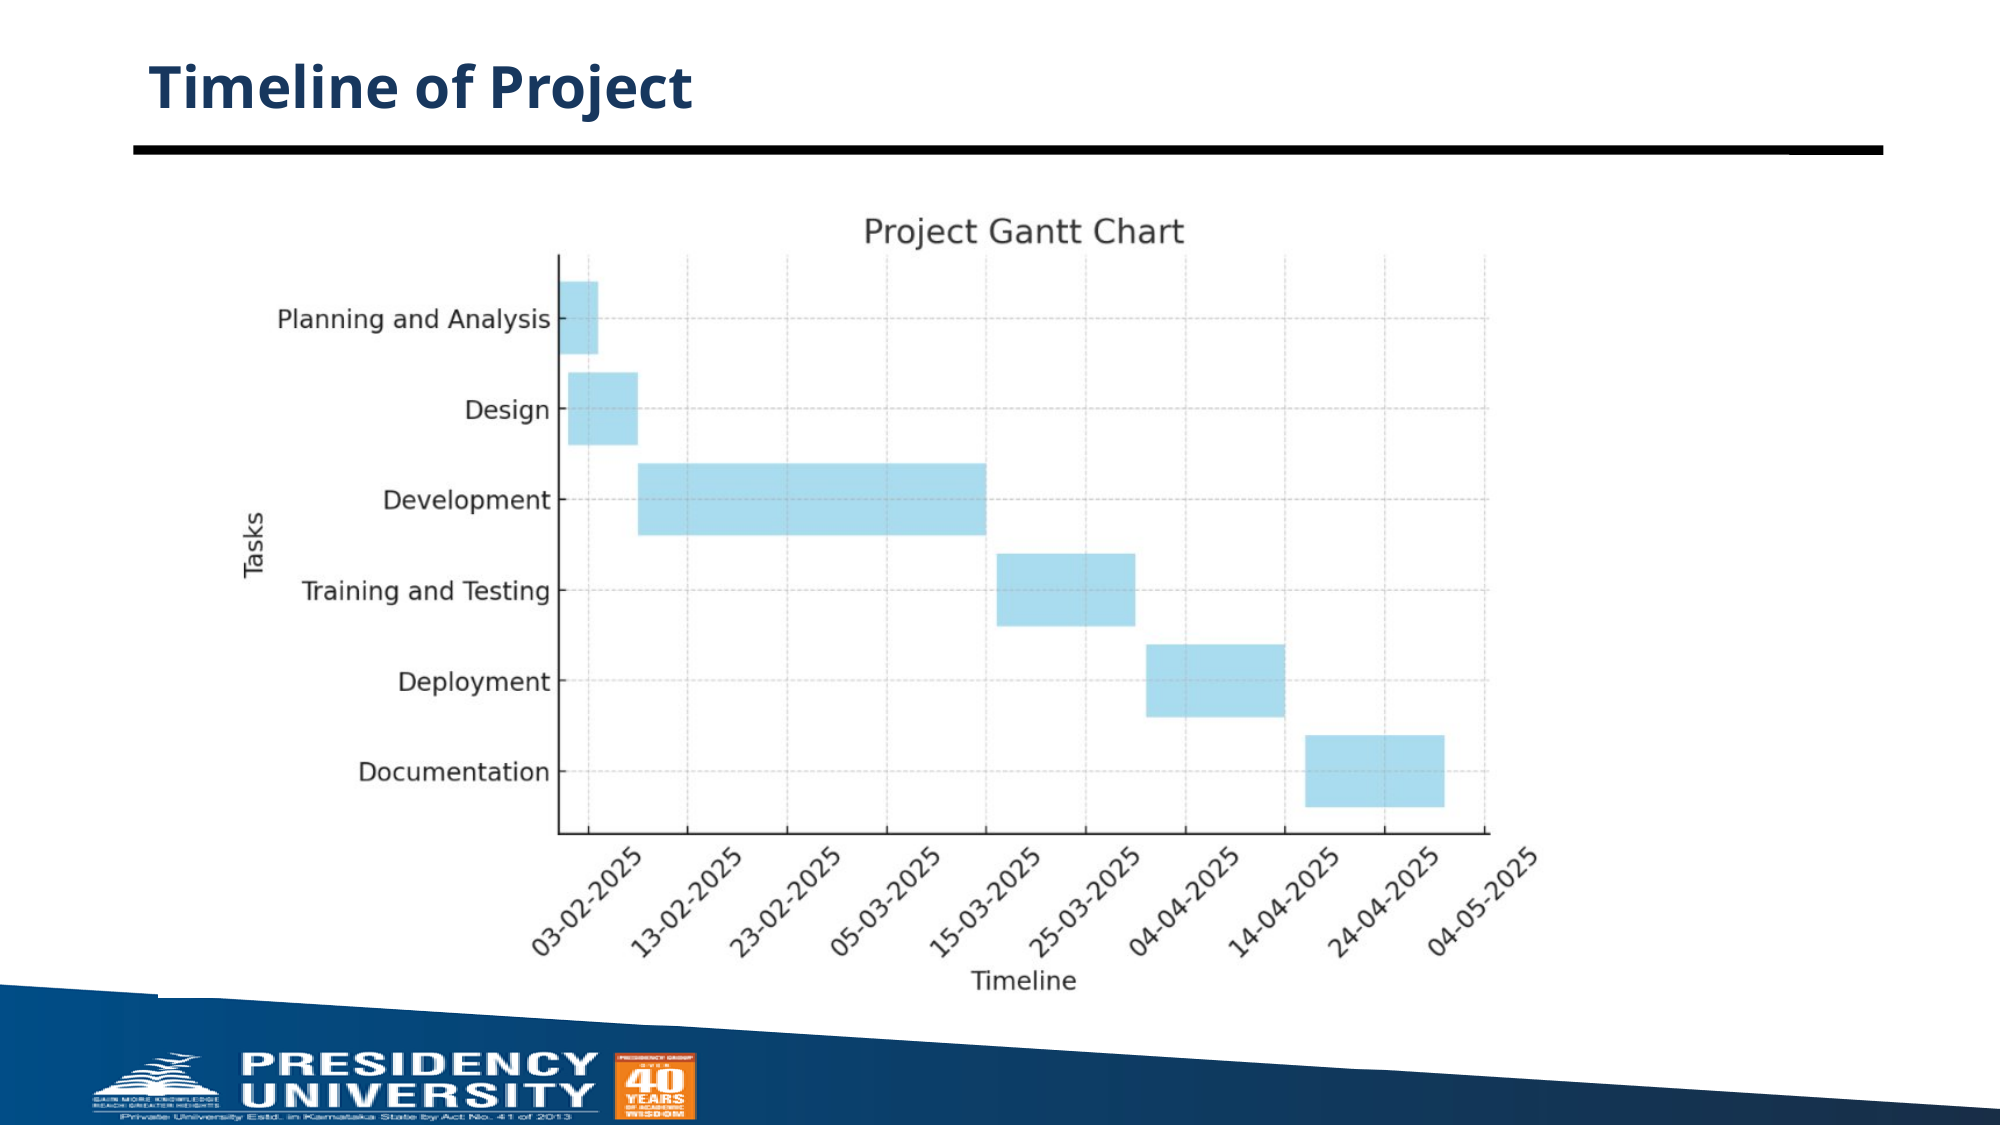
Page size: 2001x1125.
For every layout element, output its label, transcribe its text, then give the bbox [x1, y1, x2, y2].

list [158, 184, 1627, 998]
picture [0, 982, 2000, 1125]
title Timeline of Project [133, 45, 1884, 125]
